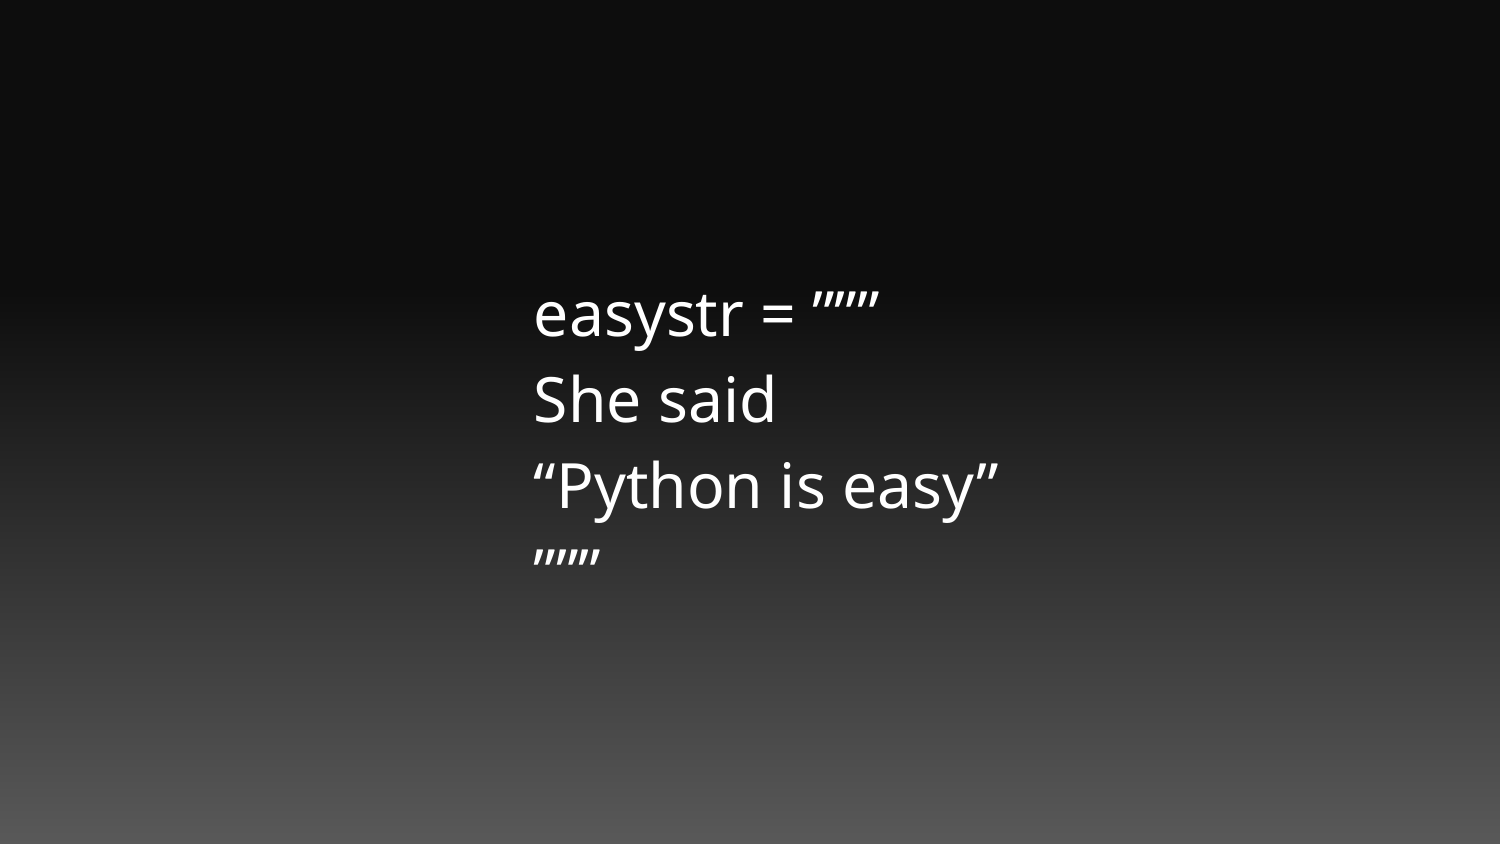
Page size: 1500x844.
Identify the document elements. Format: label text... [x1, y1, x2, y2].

text_box easystr = ””” She said “Python is easy” ””” [518, 247, 1381, 628]
